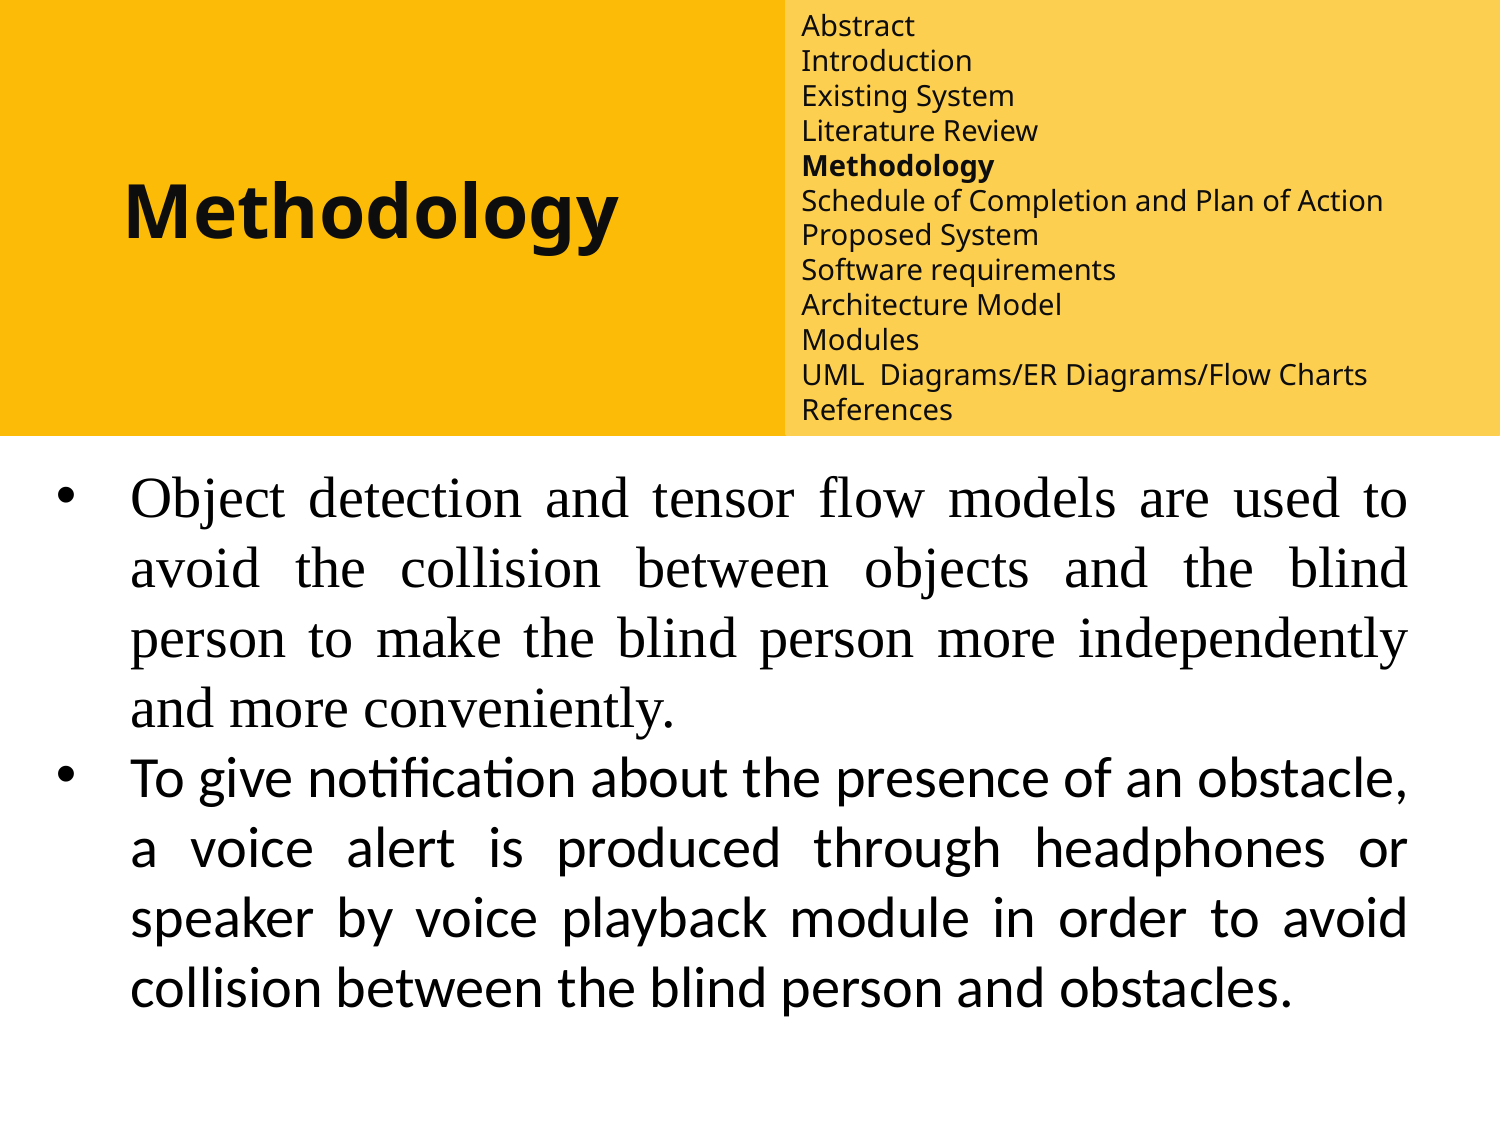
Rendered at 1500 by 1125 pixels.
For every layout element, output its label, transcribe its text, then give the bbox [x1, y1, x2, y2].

text_box Methodology [107, 156, 679, 262]
text_box [0, 0, 785, 436]
text_box Object detection and tensor flow models are used to avoid the collision between objects and the blind person to make the blind person more independently and more conveniently. To give notification about the presence of an obstacle, a voice alert is produced through headphones or speaker by voice playback module in order to avoid collision between the blind person and obstacles. [40, 451, 1425, 1076]
text_box Abstract Introduction Existing System Literature Review Methodology Schedule of Completion and Plan of Action Proposed System Software requirements Architecture Model Modules UML Diagrams/ER Diagrams/Flow Charts References [785, 0, 1500, 436]
